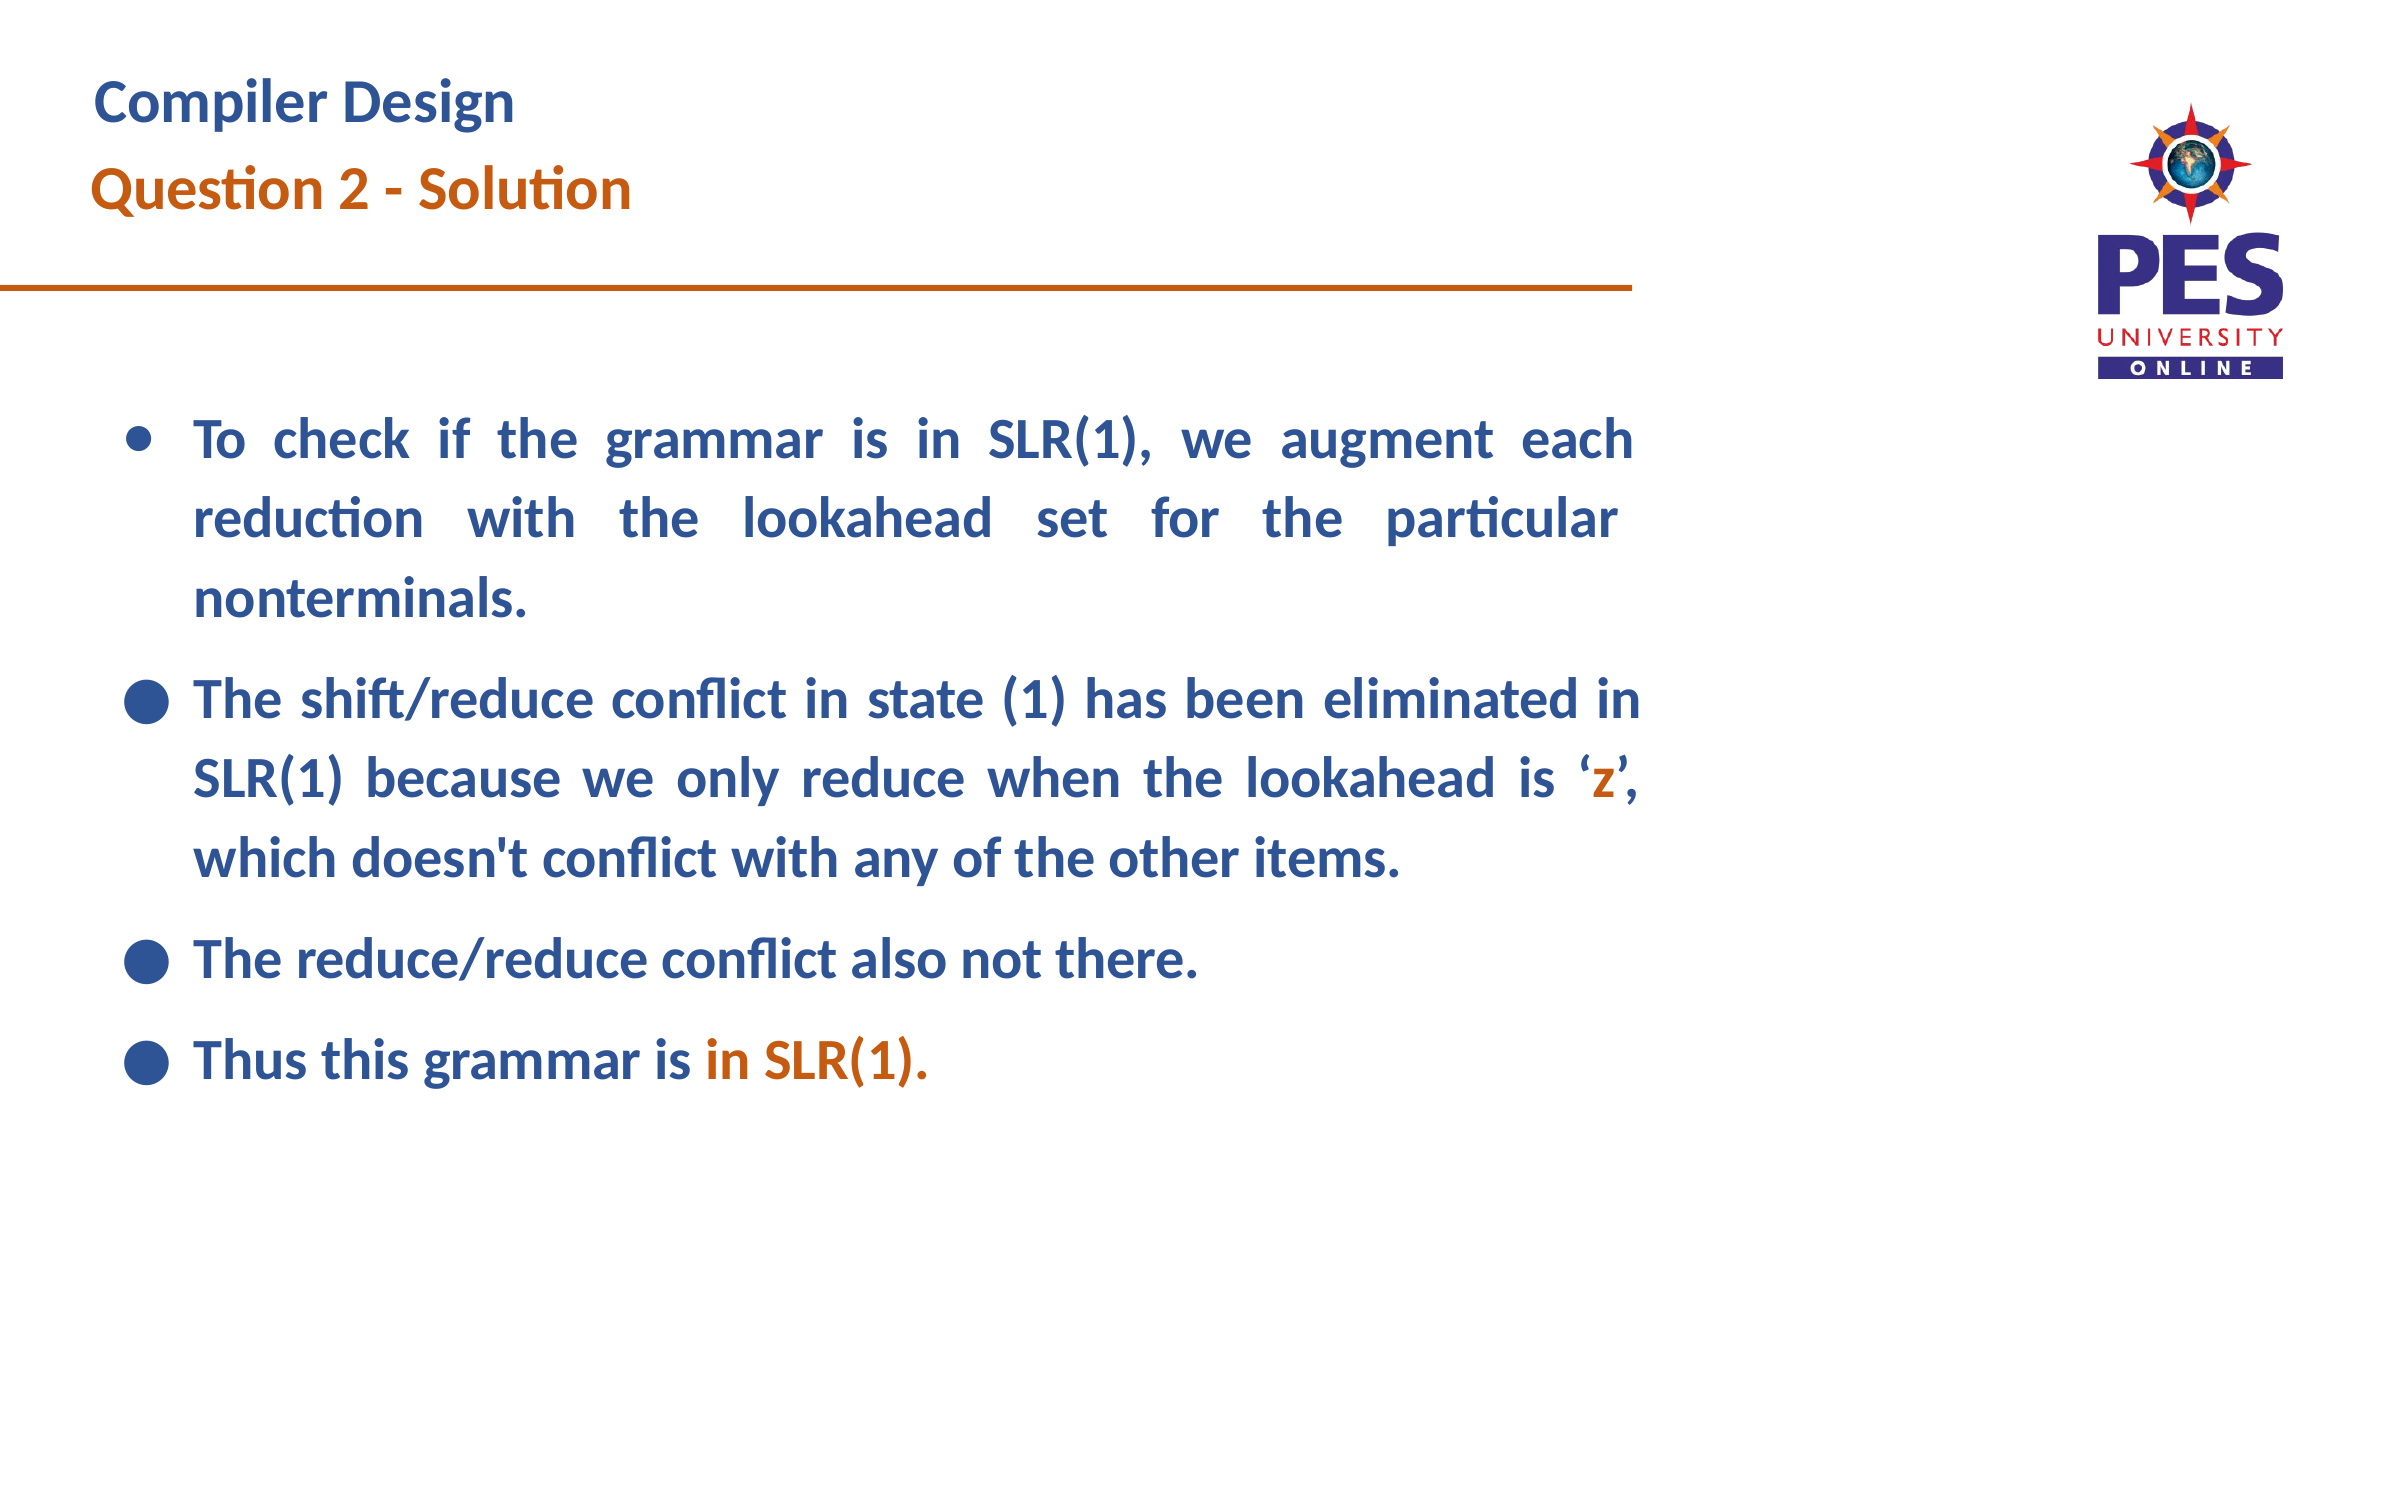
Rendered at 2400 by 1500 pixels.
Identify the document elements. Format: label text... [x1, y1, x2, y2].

title Compiler Design Question 2 - Solution [88, 291, 638, 299]
text_box [0, 284, 1633, 291]
picture [2098, 102, 2283, 379]
title Compiler Design Question 2 - Solution [88, 46, 638, 284]
text_box To check if the grammar is in SLR(1), we augment each reduction with the lookahead set for the particular nonterminals. The shift/reduce conflict in state (1) has been eliminated in SLR(1) because we only reduce when the lookahead is ‘z’, which doesn't conflict with any of the other items. The reduce/reduce conflict also not there. Thus this grammar is in SLR(1). [119, 388, 1663, 1092]
